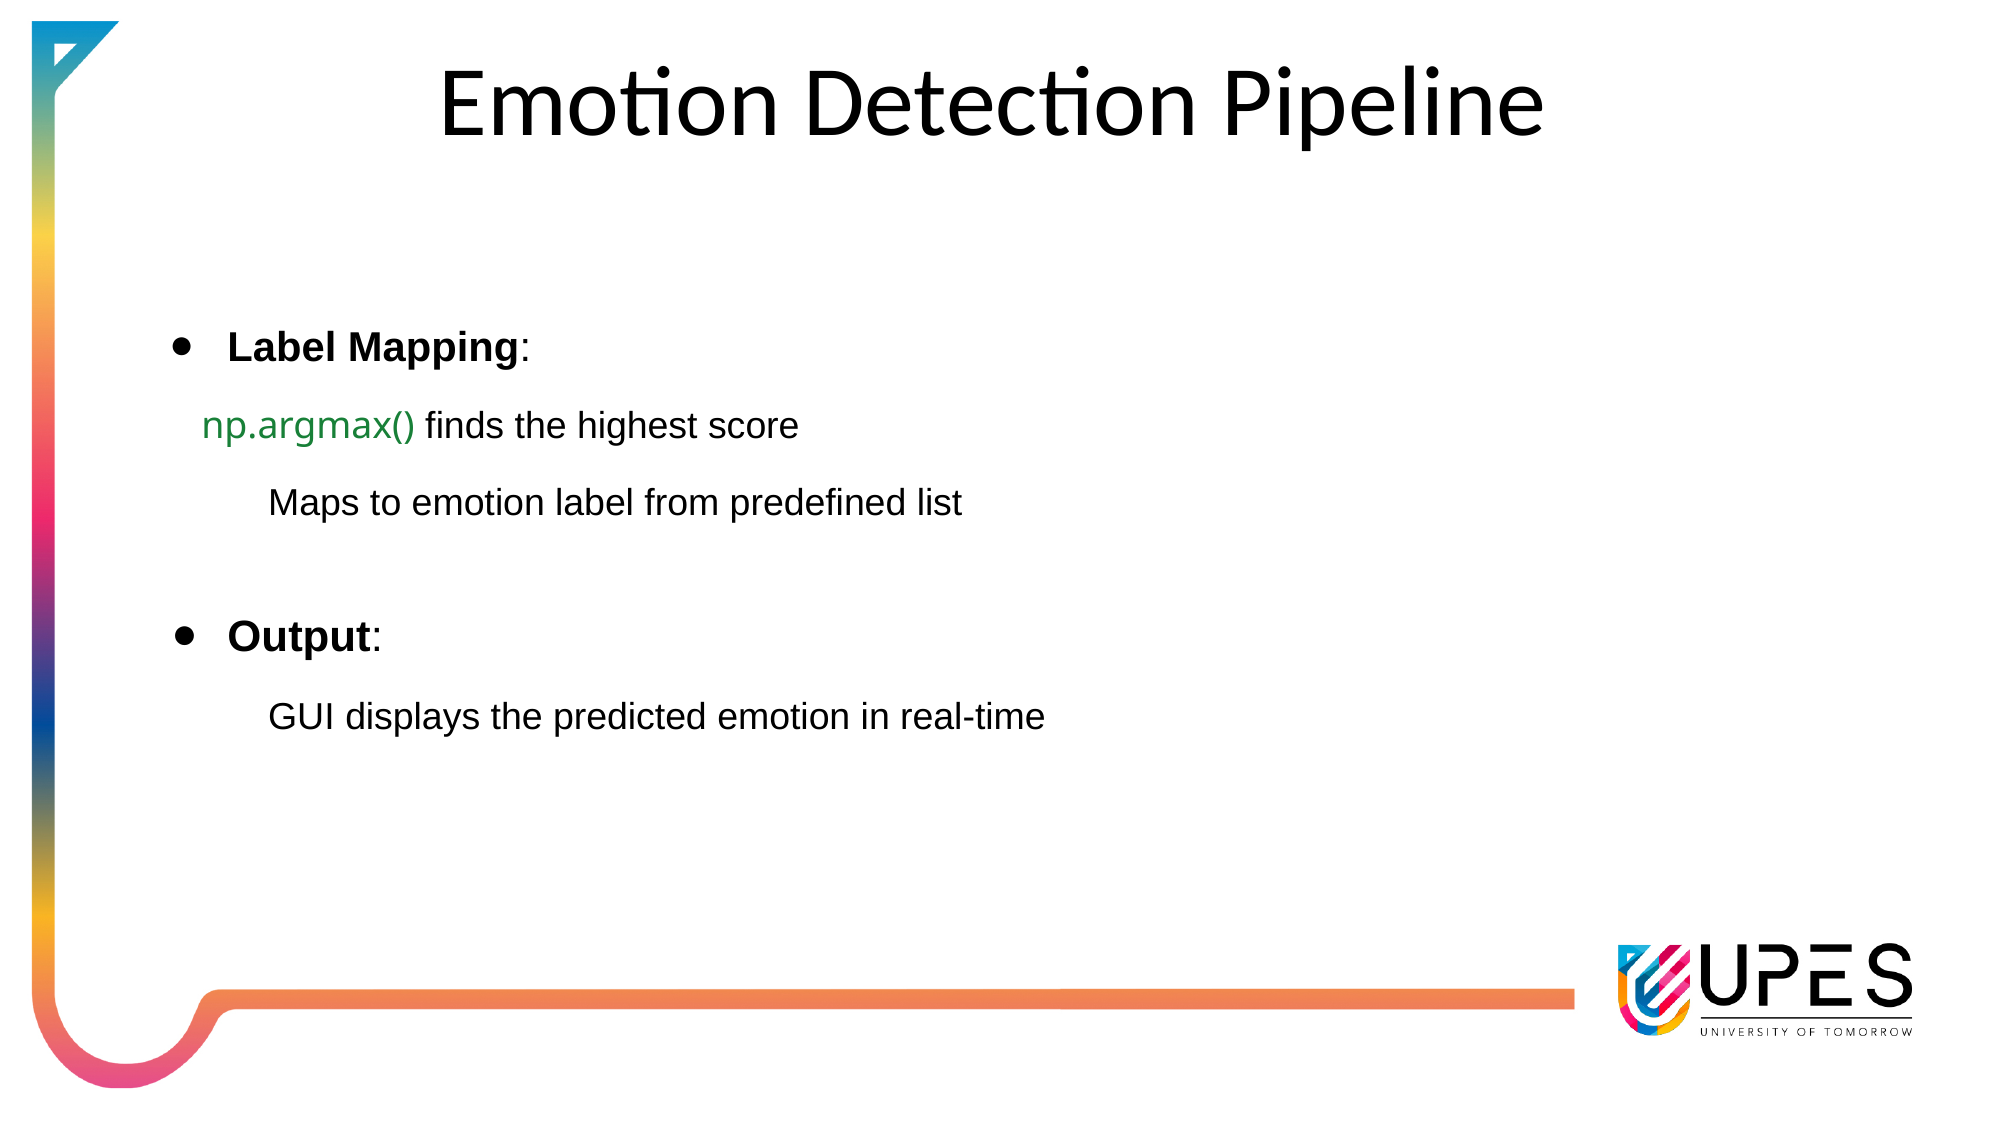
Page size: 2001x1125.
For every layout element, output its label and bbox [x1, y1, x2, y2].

list [0, 0, 1993, 1114]
